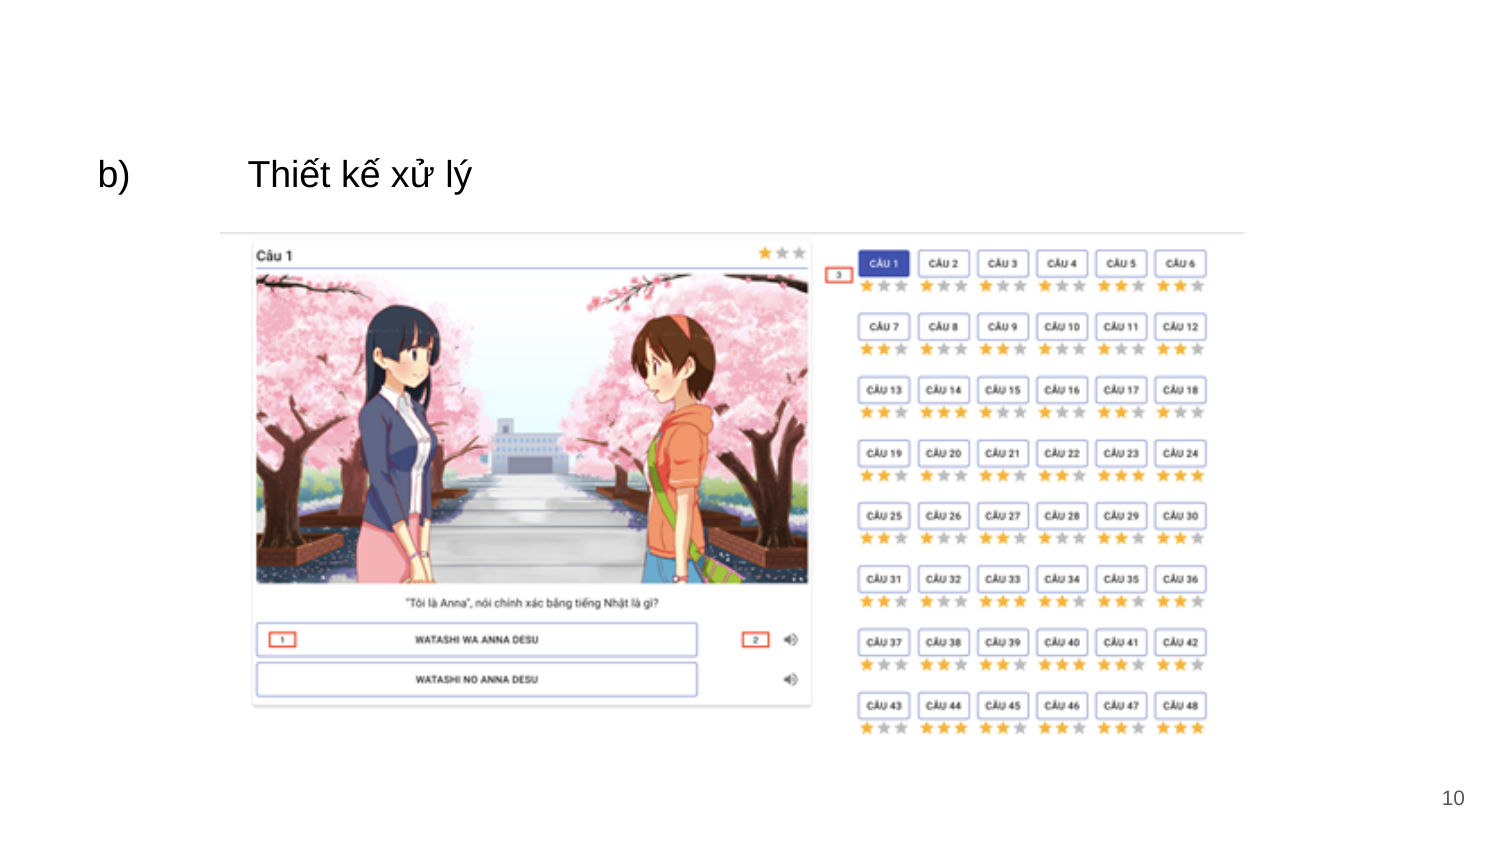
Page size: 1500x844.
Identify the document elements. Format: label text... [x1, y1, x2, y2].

text_box b) Thiết kế xử lý [82, 135, 1286, 276]
picture [219, 231, 1246, 742]
slide_number 10 [1389, 764, 1480, 830]
